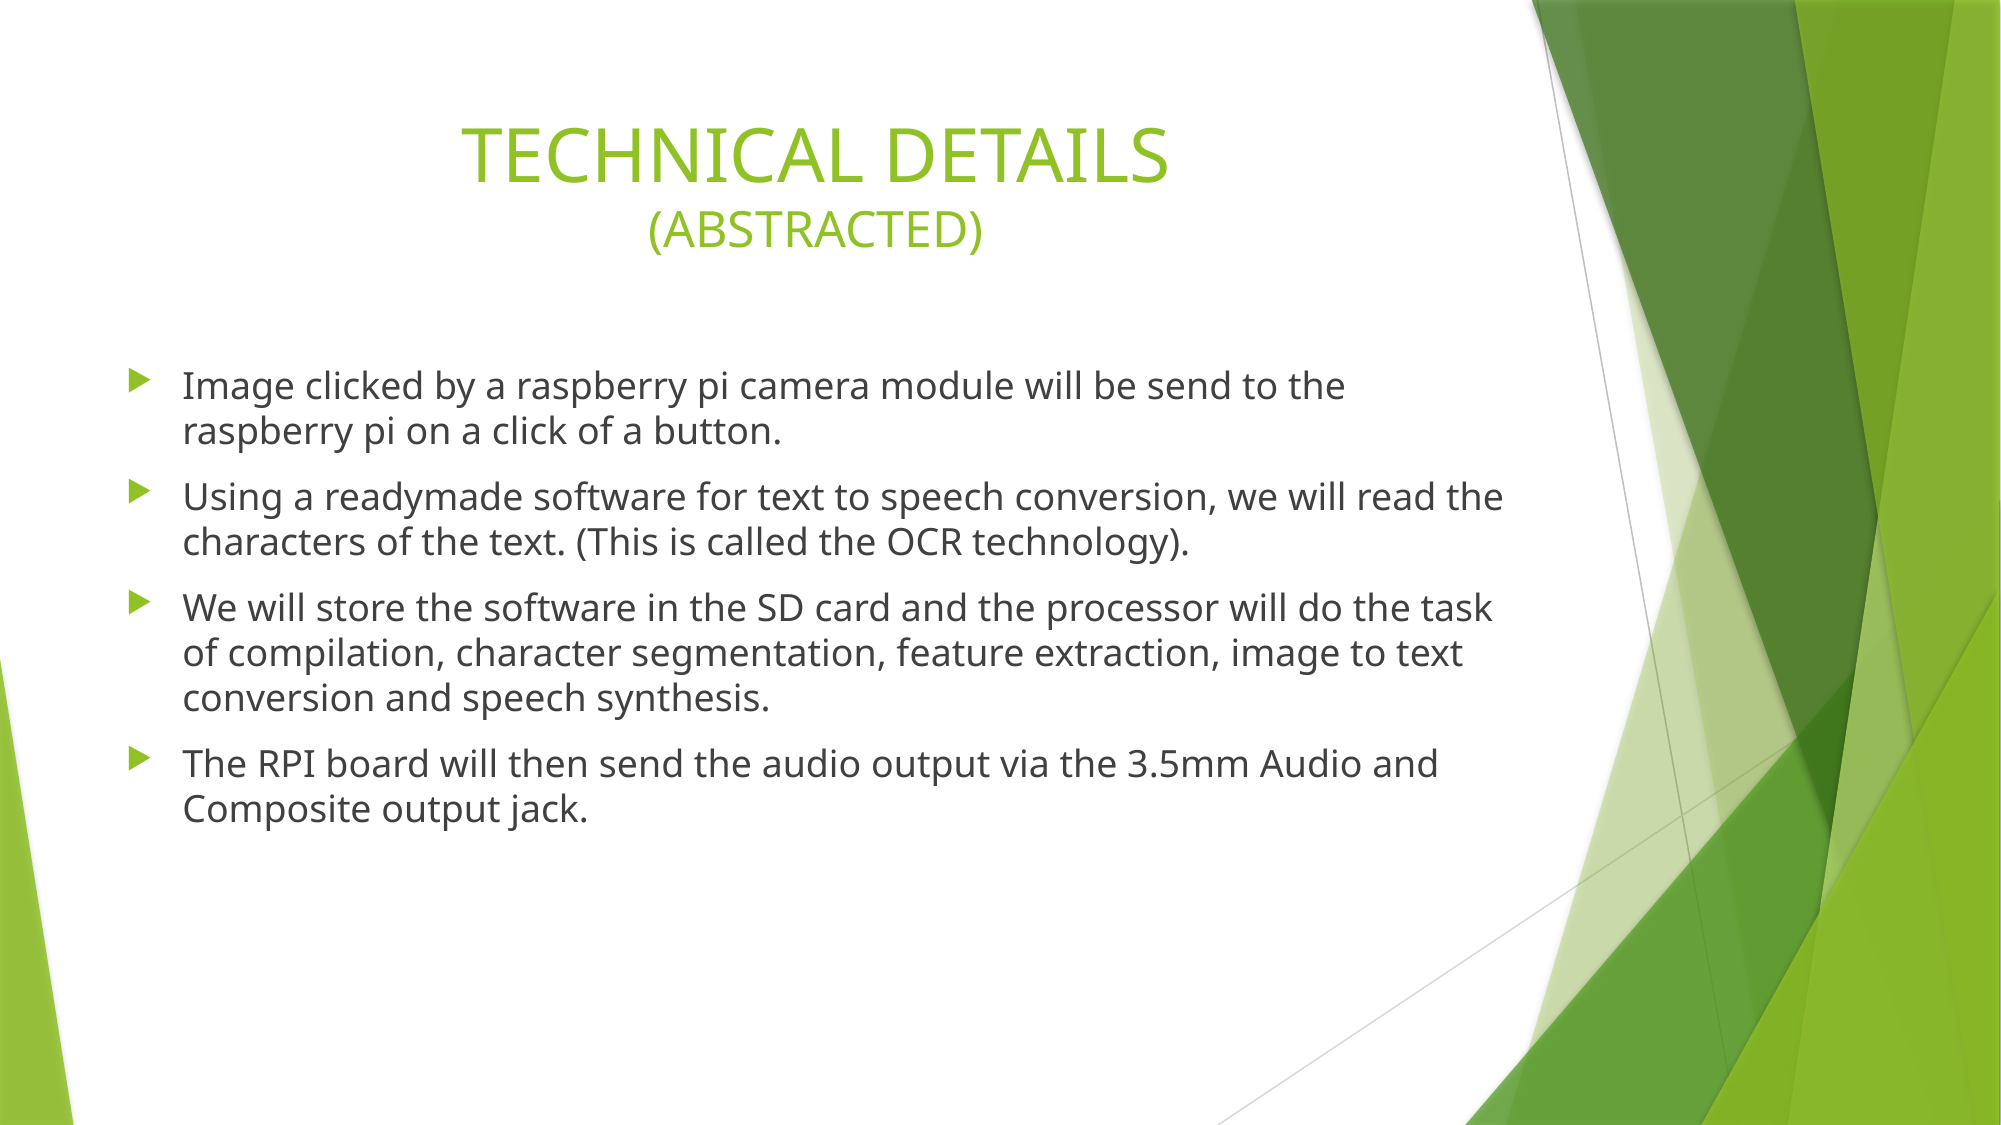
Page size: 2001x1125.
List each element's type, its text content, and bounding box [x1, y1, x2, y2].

list Image clicked by a raspberry pi camera module will be send to the raspberry pi on a click of a button. Using a readymade software for text to speech conversion, we will read the characters of the text. (This is called the OCR technology). We will store the software in the SD card and the processor will do the task of compilation, character segmentation, feature extraction, image to text conversion and speech synthesis. The RPI board will then send the audio output via the 3.5mm Audio and Composite output jack. [111, 354, 1522, 992]
title TECHNICAL DETAILS (ABSTRACTED) [111, 99, 1522, 317]
